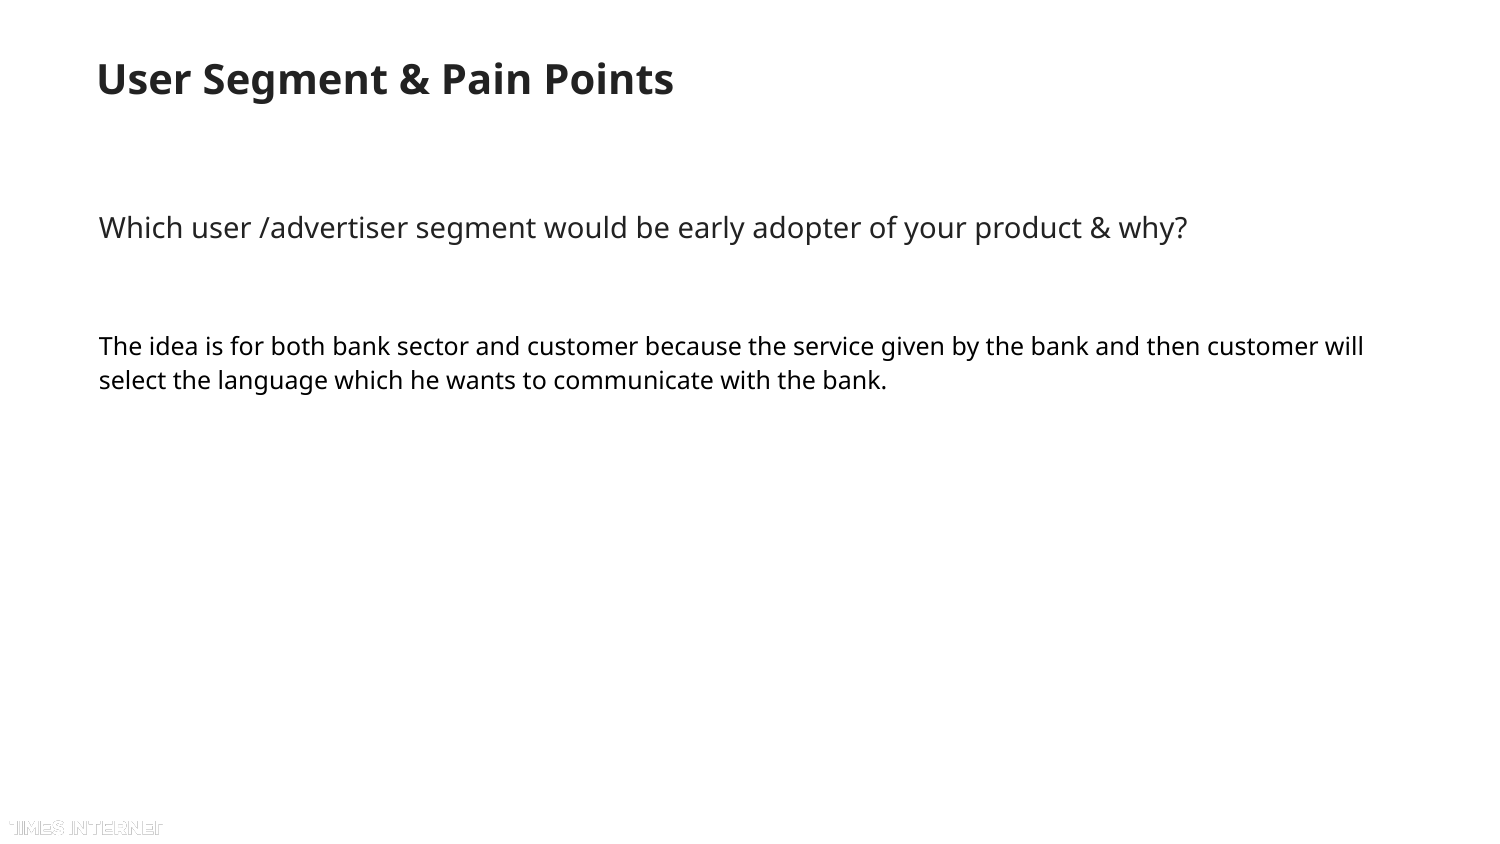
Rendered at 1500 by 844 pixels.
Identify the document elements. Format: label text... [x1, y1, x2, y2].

title User Segment & Pain Points [81, 37, 1440, 133]
text_box Which user /advertiser segment would be early adopter of your product & why? The idea is for both bank sector and customer because the service given by the bank and then customer will select the language which he wants to communicate with the bank. [84, 188, 1436, 749]
picture [8, 818, 164, 837]
